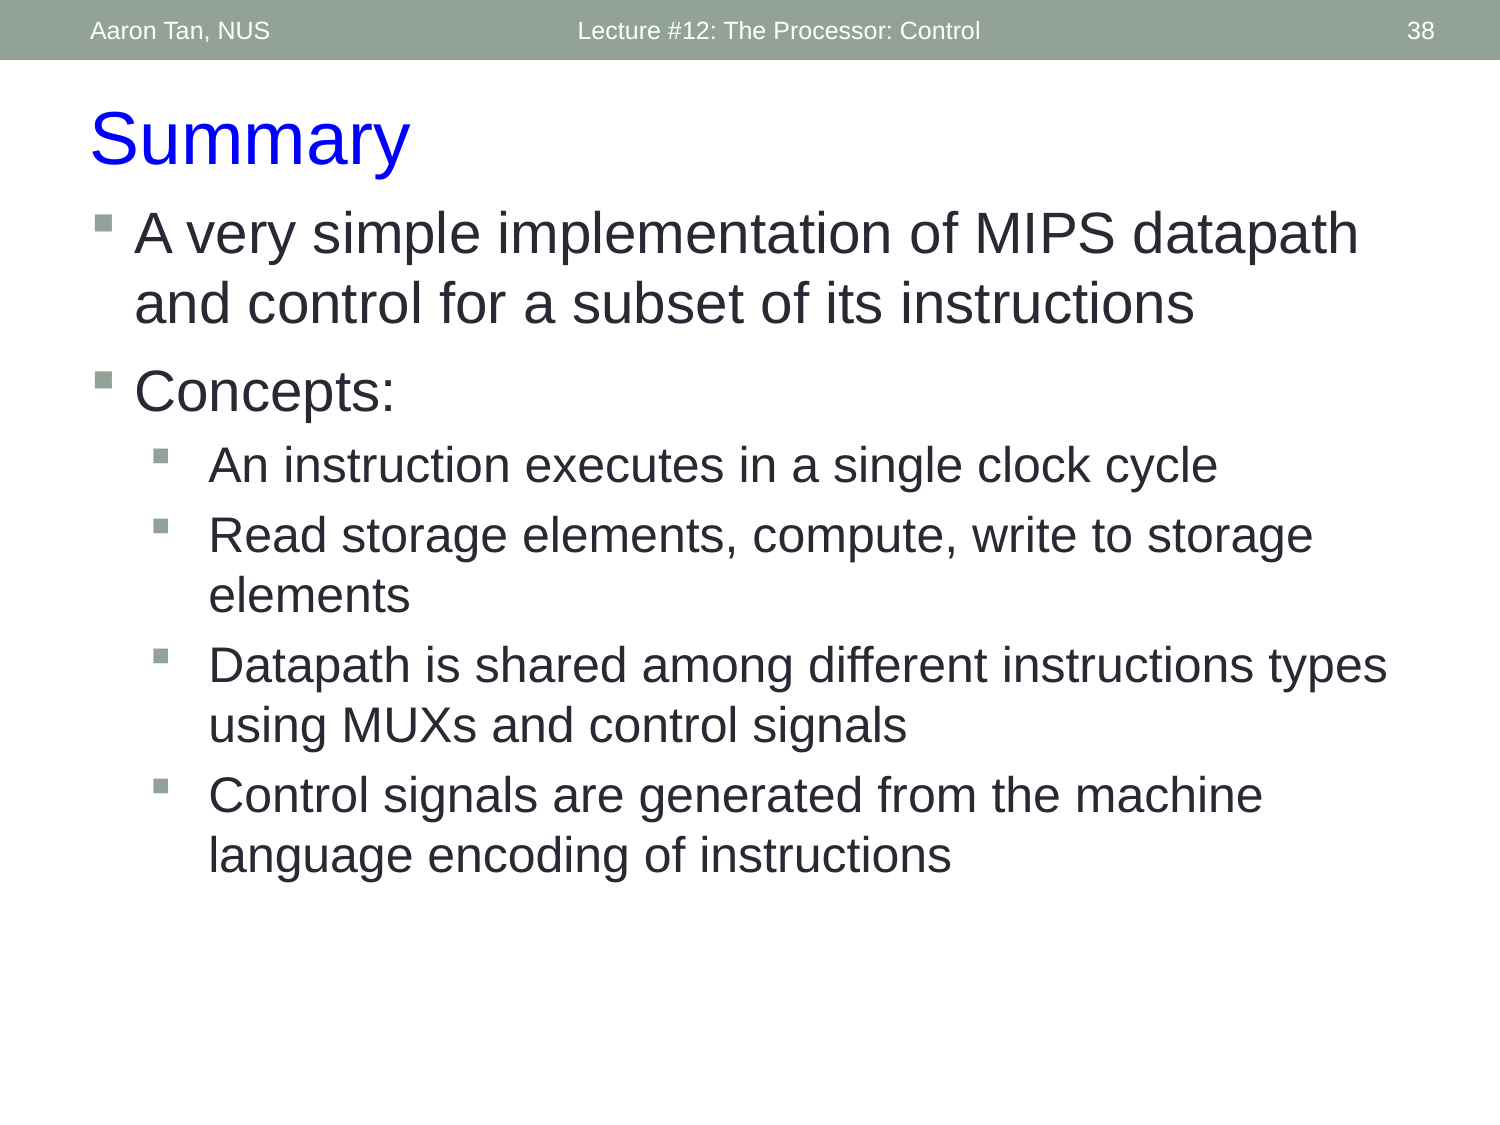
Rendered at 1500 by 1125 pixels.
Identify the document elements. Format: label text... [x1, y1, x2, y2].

slide_number Aaron Tan, NUS [75, 3, 550, 57]
text_box Summary [74, 81, 1425, 187]
slide_number 38 [1308, 3, 1450, 57]
text_box A very simple implementation of MIPS datapath and control for a subset of its instructions Concepts: An instruction executes in a single clock cycle Read storage elements, compute, write to storage elements Datapath is shared among different instructions types using MUXs and control signals Control signals are generated from the machine language encoding of instructions [74, 188, 1425, 941]
footer Lecture #12: The Processor: Control [562, 3, 1238, 57]
